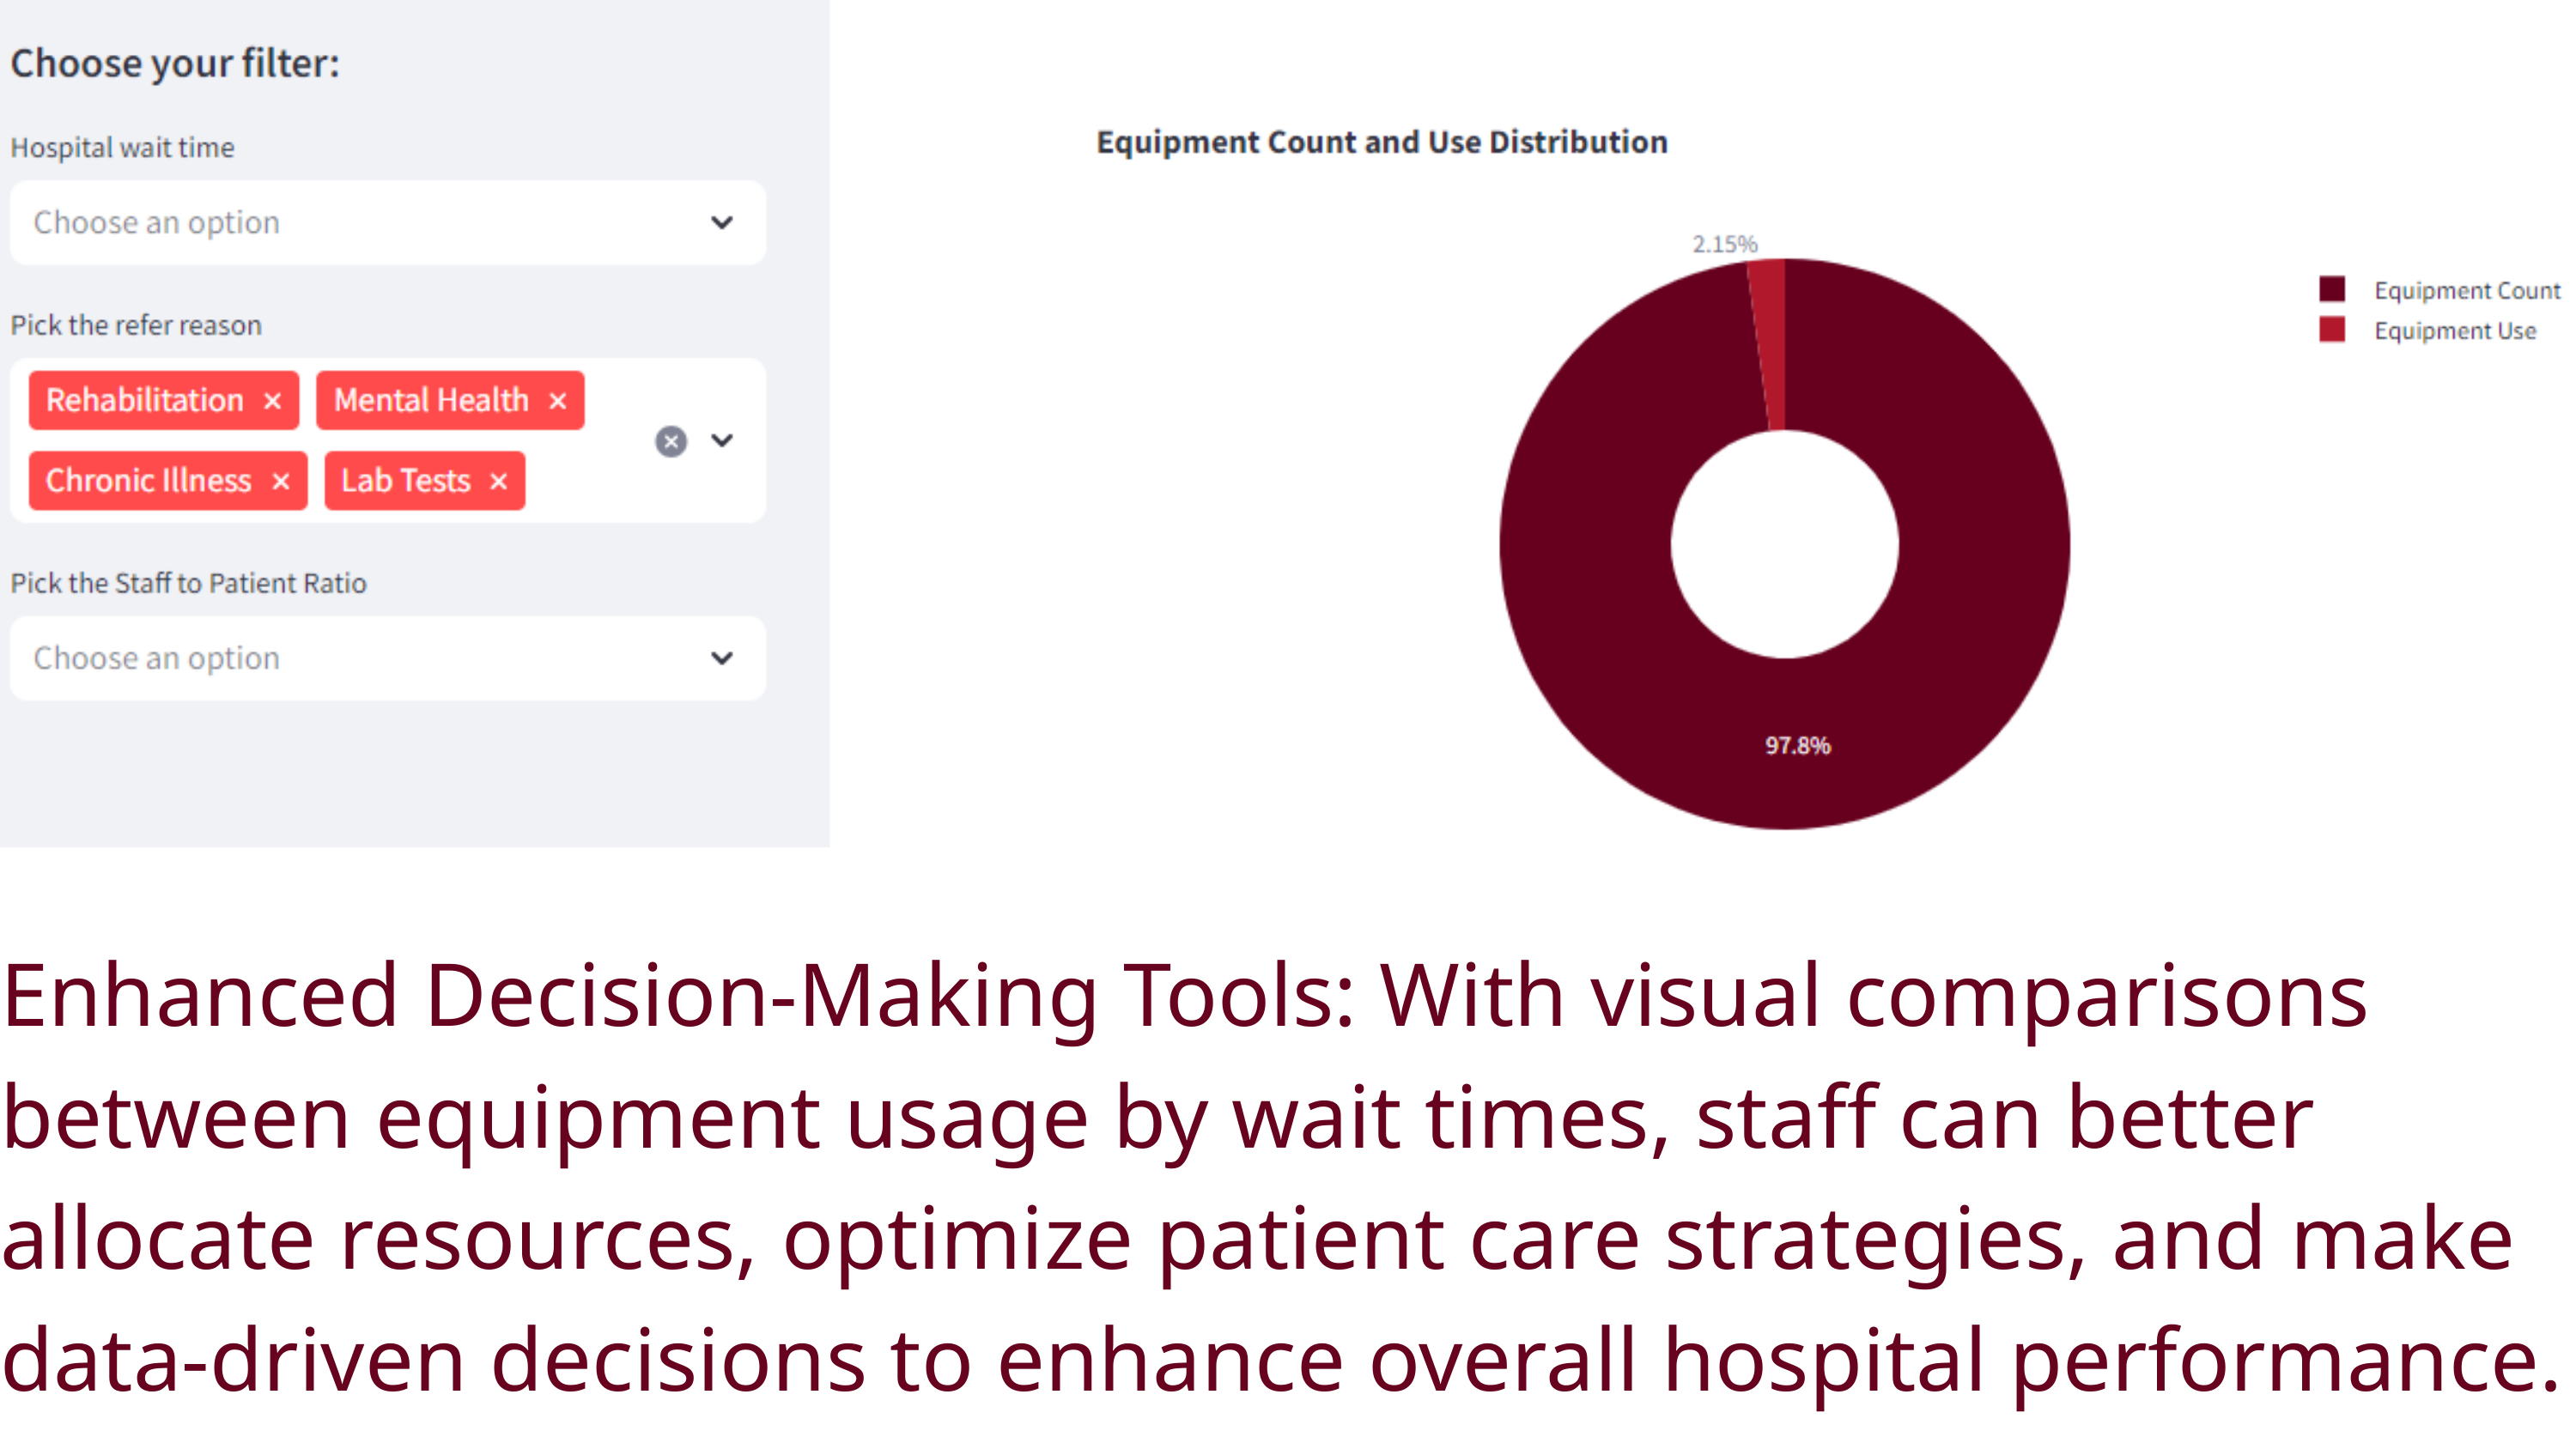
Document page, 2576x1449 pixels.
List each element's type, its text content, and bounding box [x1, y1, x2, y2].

text_box Enhanced Decision-Making Tools: With visual comparisons between equipment usage by wait times, staff can better allocate resources, optimize patient care strategies, and make data-driven decisions to enhance overall hospital performance. [0, 922, 2576, 1409]
text_box [0, 0, 2576, 847]
